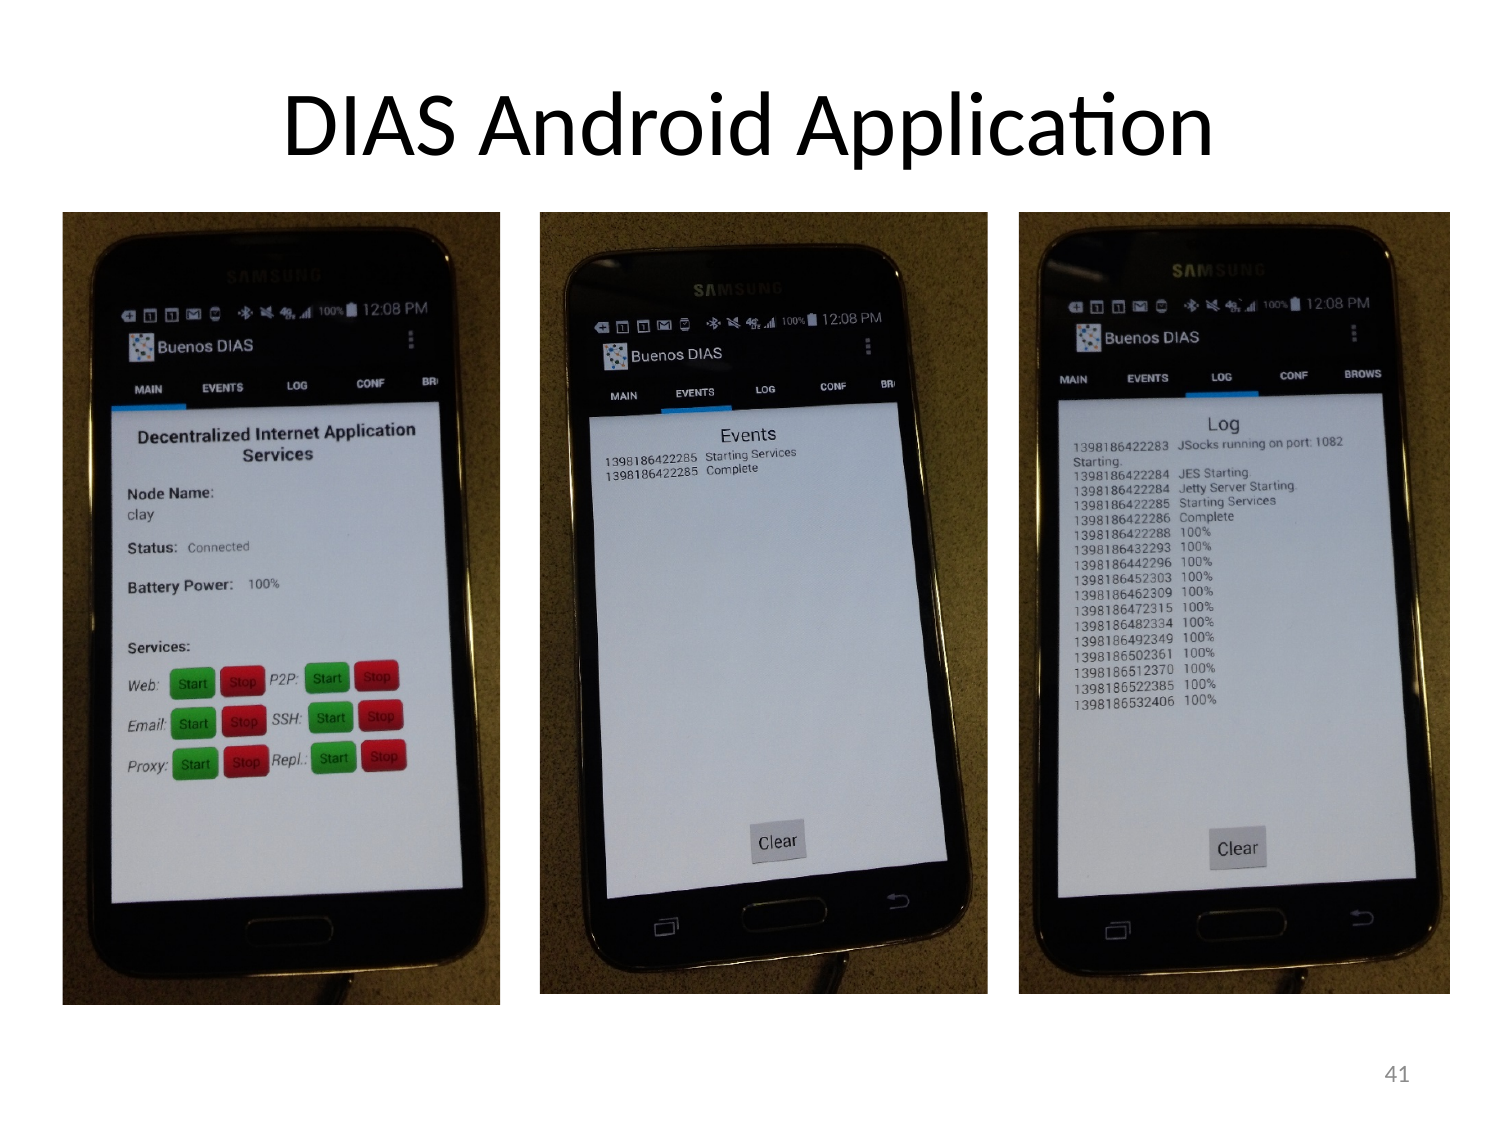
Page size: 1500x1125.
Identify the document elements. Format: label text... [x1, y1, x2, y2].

picture [0, 212, 1500, 1005]
slide_number 41 [1074, 1042, 1425, 1103]
title DIAS Android Application [75, 24, 1425, 213]
